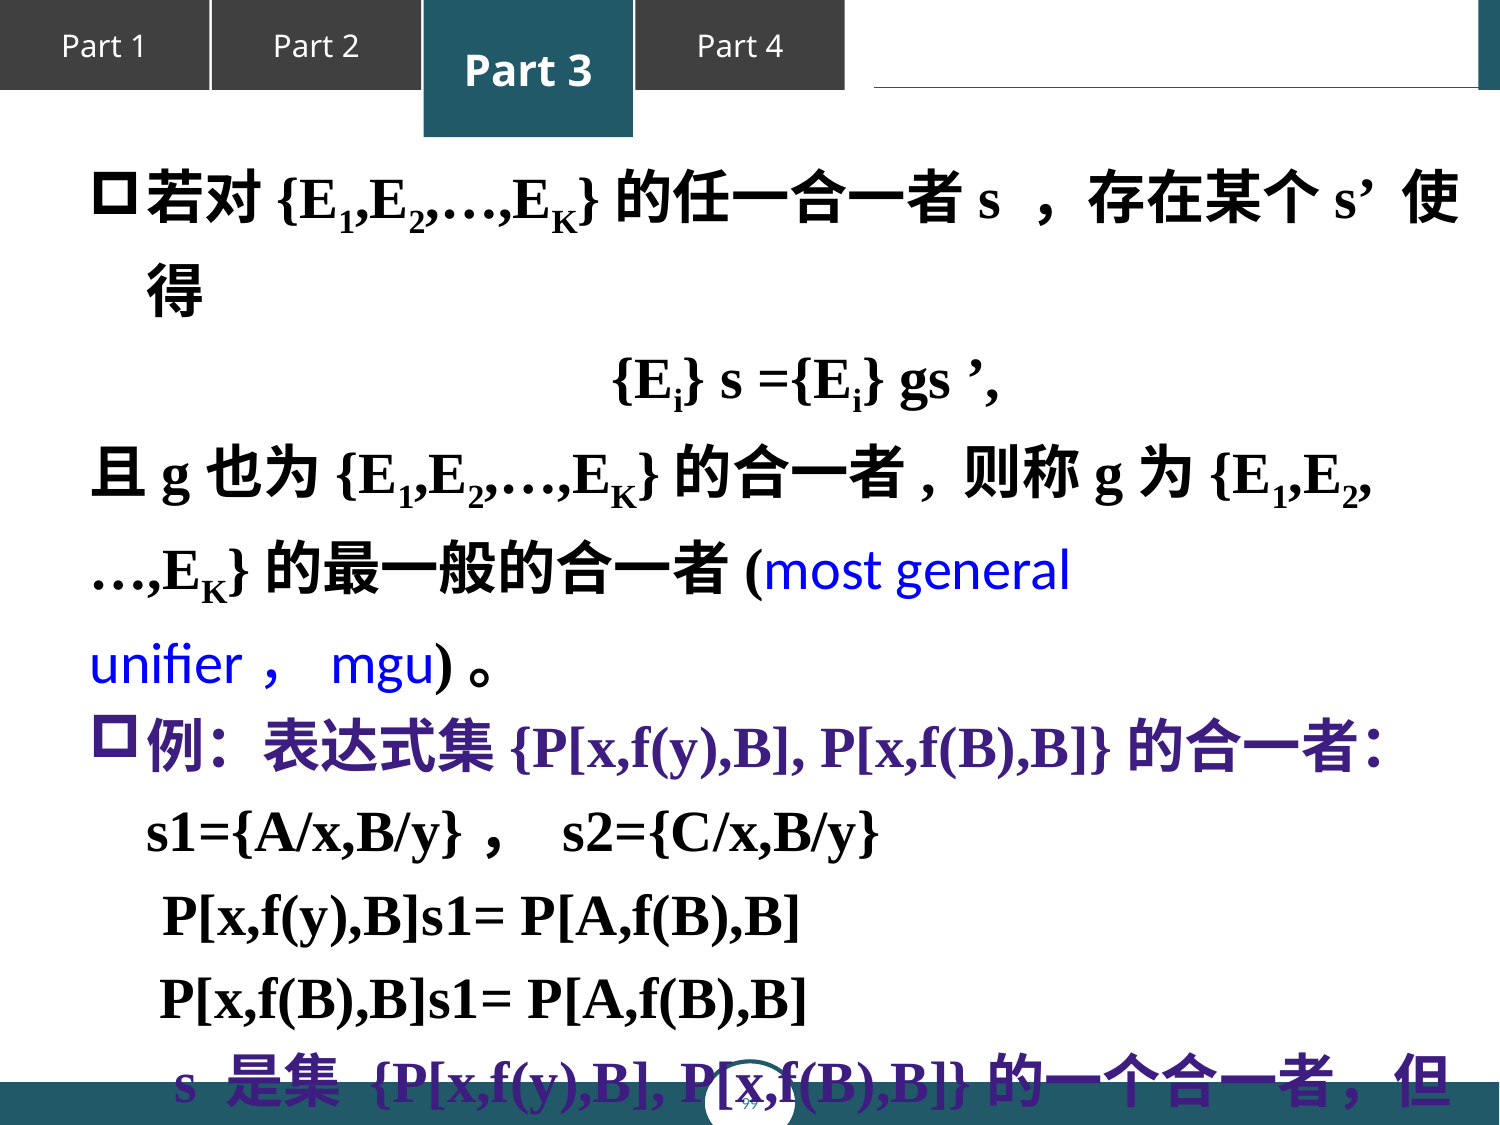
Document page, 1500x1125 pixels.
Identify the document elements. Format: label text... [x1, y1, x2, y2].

text_box 若对{E1,E2,…,EK}的任一合一者s ，存在某个s’ 使得 {Ei} s ={Ei} gs ’, 且g也为{E1,E2,…,EK}的合一者, 则称g为{E1,E2,…,EK}的最一般的合一者(most general unifier，mgu)。 例：表达式集{P[x,f(y),B], P[x,f(B),B]}的合一者：s1={A/x,B/y}， s2={C/x,B/y} P[x,f(y),B]s1= P[A,f(B),B] P[x,f(B),B]s1= P[A,f(B),B] s 是集 {P[x,f(y),B], P[x,f(B),B]}的一个合一者，但不是最简单的，最简单的是g={B/y} [0, 137, 1500, 1125]
